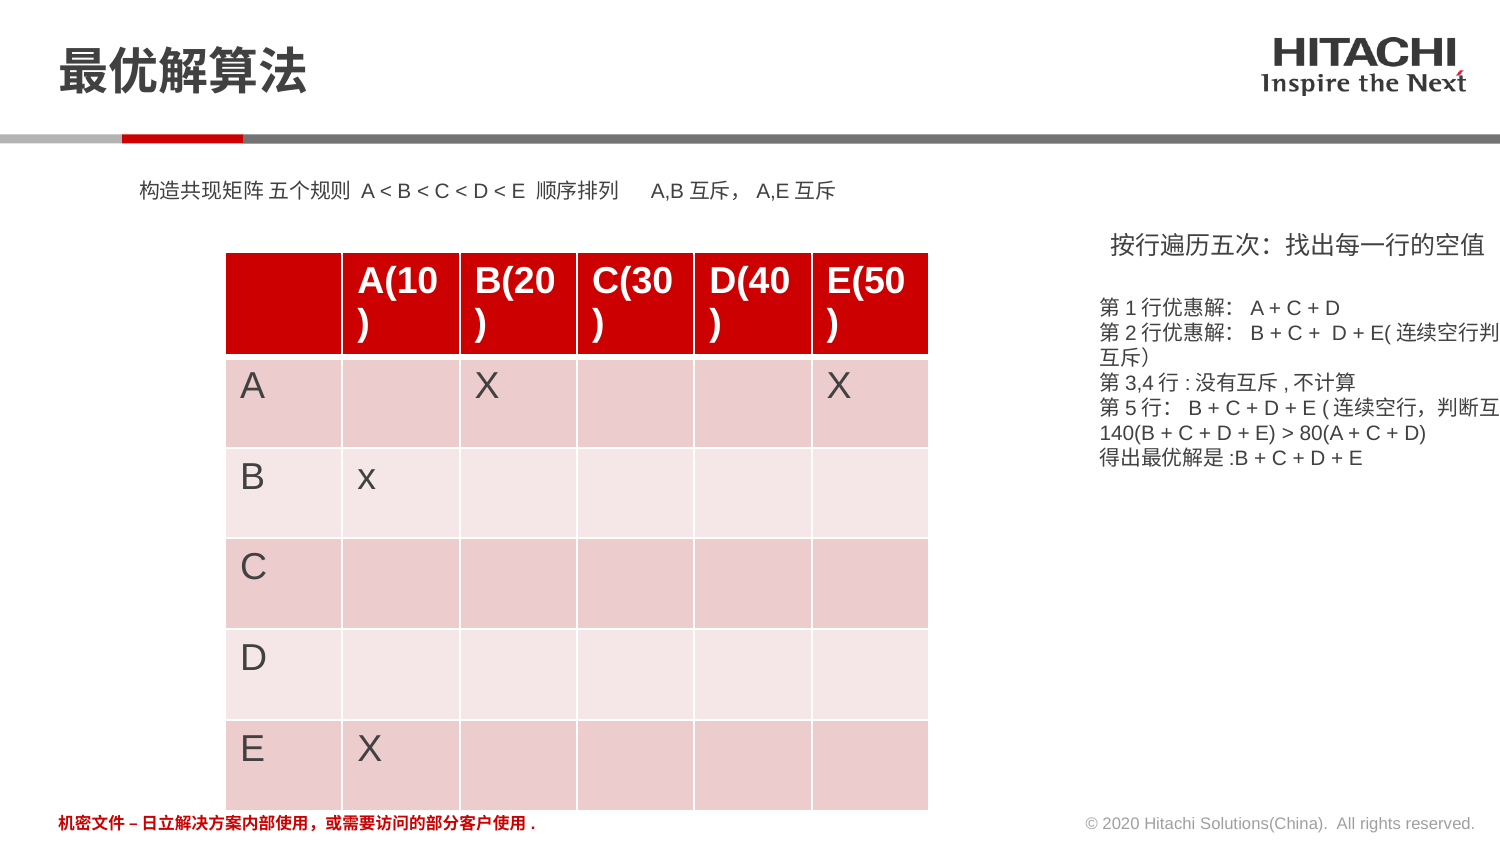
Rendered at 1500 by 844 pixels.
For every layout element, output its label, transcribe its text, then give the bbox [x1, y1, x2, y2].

title 最优解算法 [43, 20, 1200, 129]
table_cell [695, 360, 811, 447]
table_cell [461, 630, 576, 719]
table_cell X [343, 721, 459, 810]
table_cell [813, 539, 928, 628]
table_cell C [226, 539, 341, 628]
table_cell [578, 539, 693, 628]
text_box A,B互斥，A,E互斥 [636, 170, 851, 210]
text_box 构造共现矩阵 五个规则 A < B < C < D < E 顺序排列 [124, 170, 634, 211]
table_cell [343, 539, 459, 628]
table_cell [695, 630, 811, 719]
text_box 按行遍历五次：找出每一行的空值 [1095, 222, 1500, 298]
table_header B(20) [461, 253, 576, 354]
table_cell [343, 360, 459, 447]
table_cell E [226, 721, 341, 810]
table_header D(40) [695, 253, 811, 354]
table_cell [578, 360, 693, 447]
table_header E(50) [813, 253, 928, 354]
table_cell [813, 449, 928, 537]
table_cell X [461, 360, 576, 447]
table_cell D [226, 630, 341, 719]
table_cell [695, 721, 811, 810]
table_cell [578, 449, 693, 537]
table_cell x [343, 449, 459, 537]
text_box 第1行优惠解：A + C + D 第2行优惠解：B + C + D + E(连续空行判断 互斥） 第3,4行:没有互斥,不计算 第5行：B + C + D + E (连续空行，判断互斥) 140(B + C + D + E) > 80(A + C + D) 得出最优解是:B + C + D + E [1084, 287, 1500, 477]
table_cell X [813, 360, 928, 447]
table_cell [695, 539, 811, 628]
table_cell B [226, 449, 341, 537]
table_cell [695, 449, 811, 537]
table_header C(30) [578, 253, 693, 354]
table_cell [813, 721, 928, 810]
table_cell [461, 539, 576, 628]
table_header A(10) [343, 253, 459, 354]
table_cell [461, 449, 576, 537]
table_cell A [226, 360, 341, 447]
table_cell [578, 721, 693, 810]
table_cell [813, 630, 928, 719]
picture [1261, 37, 1466, 96]
table_header [226, 253, 341, 354]
table_cell [461, 721, 576, 810]
table_cell [343, 630, 459, 719]
table_cell [578, 630, 693, 719]
